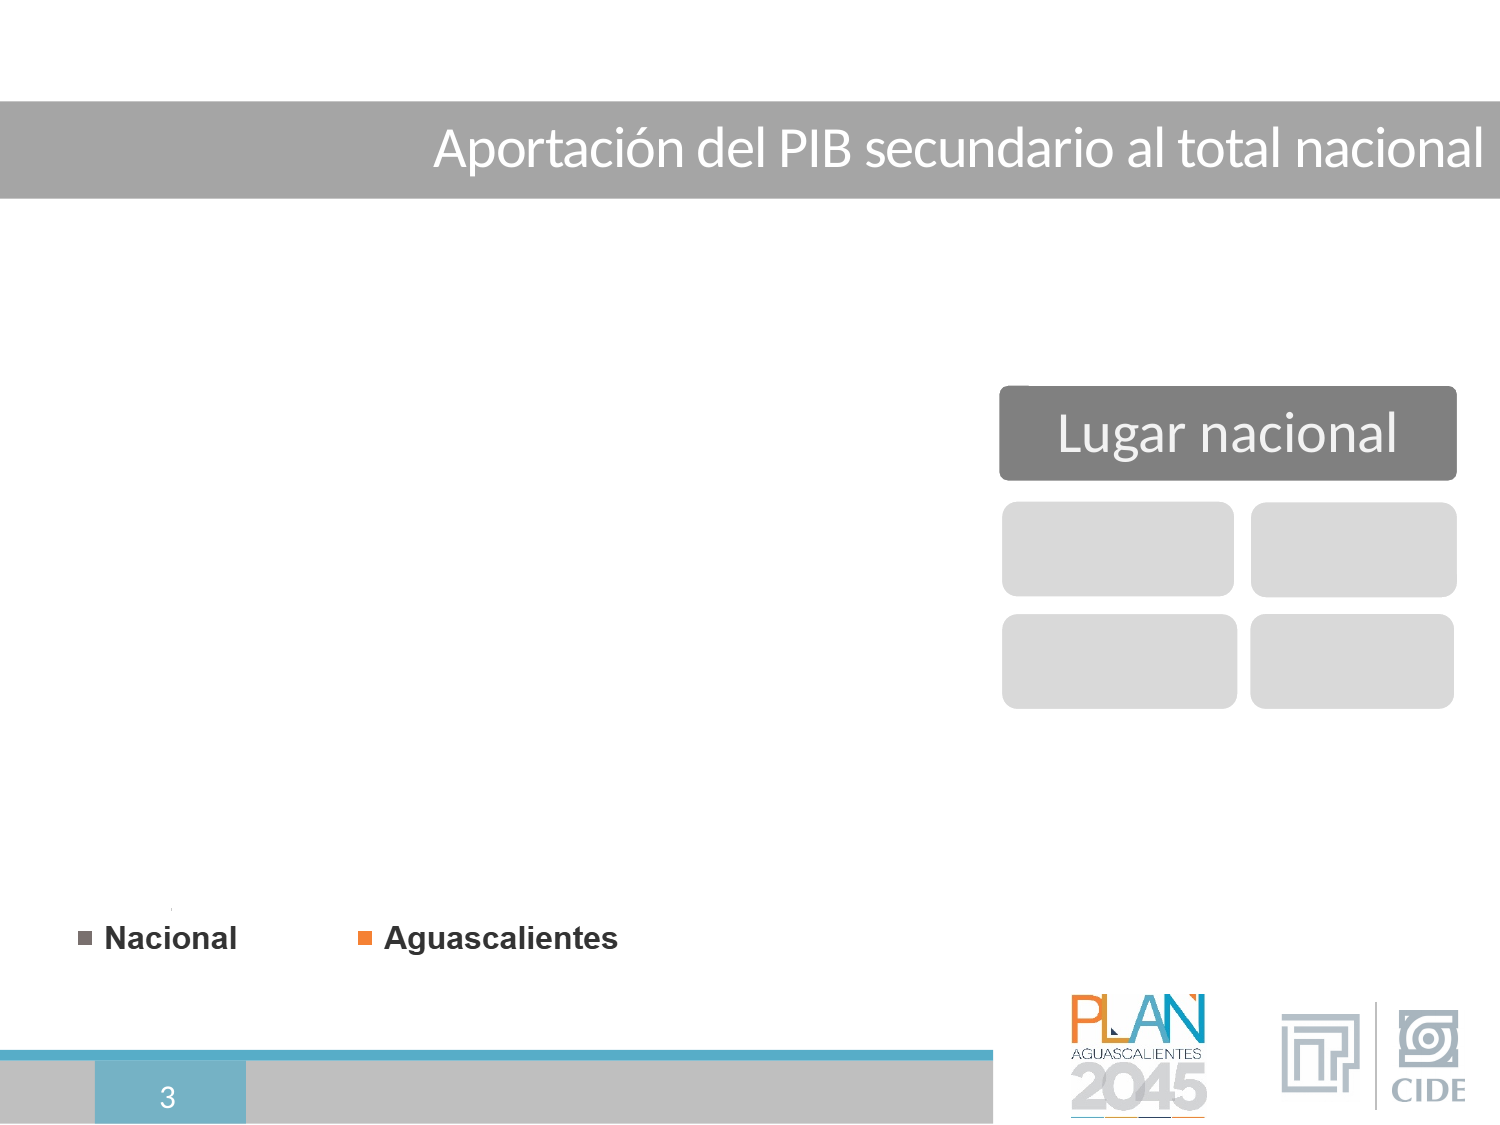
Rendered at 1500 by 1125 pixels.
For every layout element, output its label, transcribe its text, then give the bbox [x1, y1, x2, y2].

picture [1170, 994, 1200, 1033]
title Aportación del PIB secundario al total nacional [0, 101, 1500, 199]
picture [70, 907, 631, 964]
picture [1071, 994, 1207, 1118]
slide_number 3 [86, 1065, 249, 1125]
